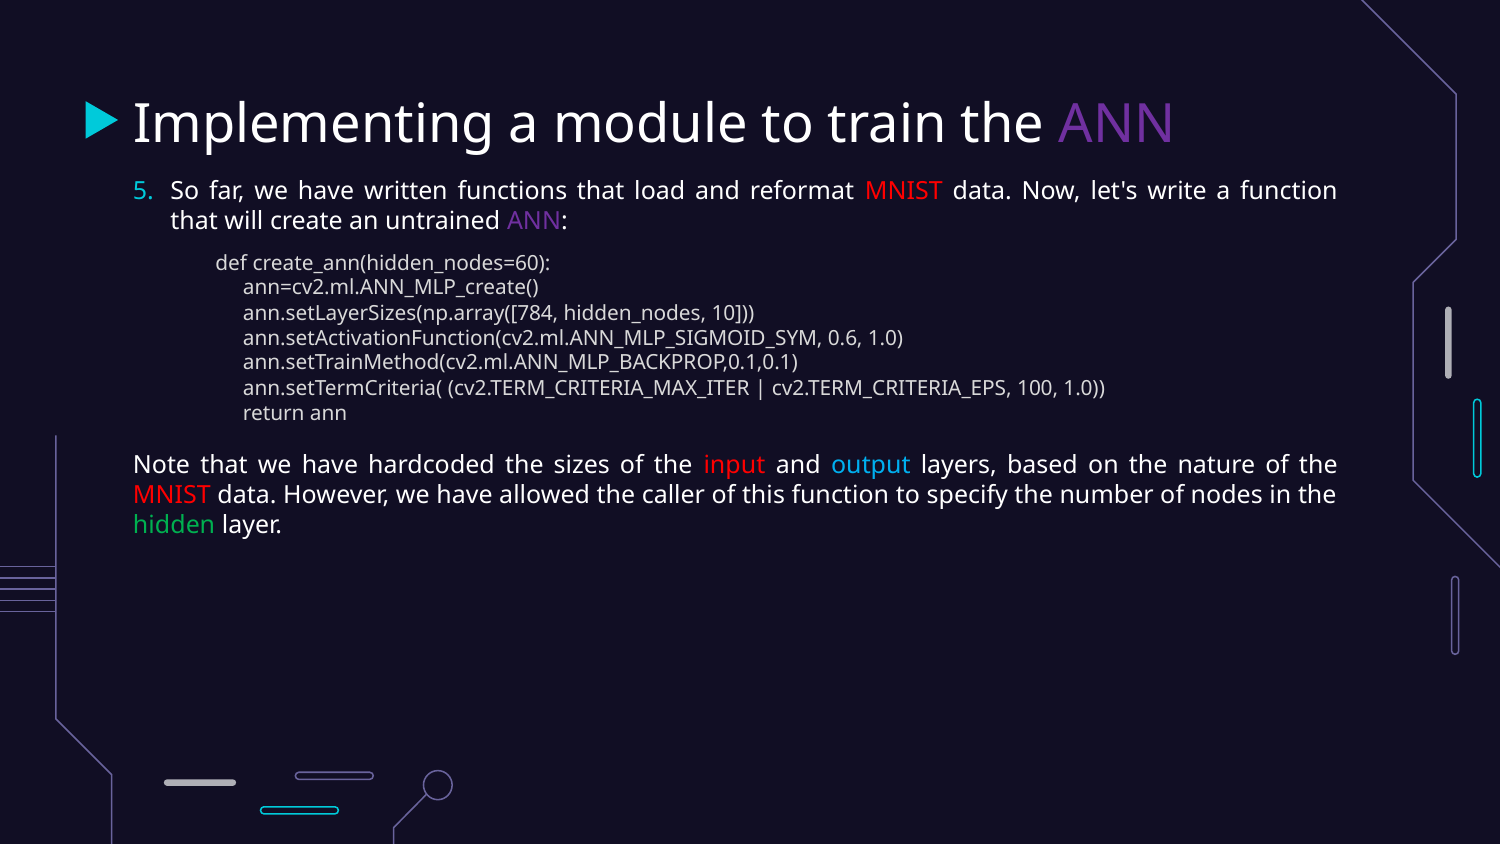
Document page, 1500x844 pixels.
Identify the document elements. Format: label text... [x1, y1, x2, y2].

title Implementing a module to train the ANN [118, 72, 1382, 167]
text_box So far, we have written functions that load and reformat MNIST data. Now, let's write a function that will create an untrained ANN: def create_ann(hidden_nodes=60): ann=cv2.ml.ANN_MLP_create() ann.setLayerSizes(np.array([784, hidden_nodes, 10])) ann.setActivationFunction(cv2.ml.ANN_MLP_SIGMOID_SYM, 0.6, 1.0) ann.setTrainMethod(cv2.ml.ANN_MLP_BACKPROP,0.1,0.1) ann.setTermCriteria( (cv2.TERM_CRITERIA_MAX_ITER | cv2.TERM_CRITERIA_EPS, 100, 1.0)) return ann Note that we have hardcoded the sizes of the input and output layers, based on the nature of the MNIST data. However, we have allowed the caller of this function to specify the number of nodes in the hidden layer. [118, 166, 1354, 547]
